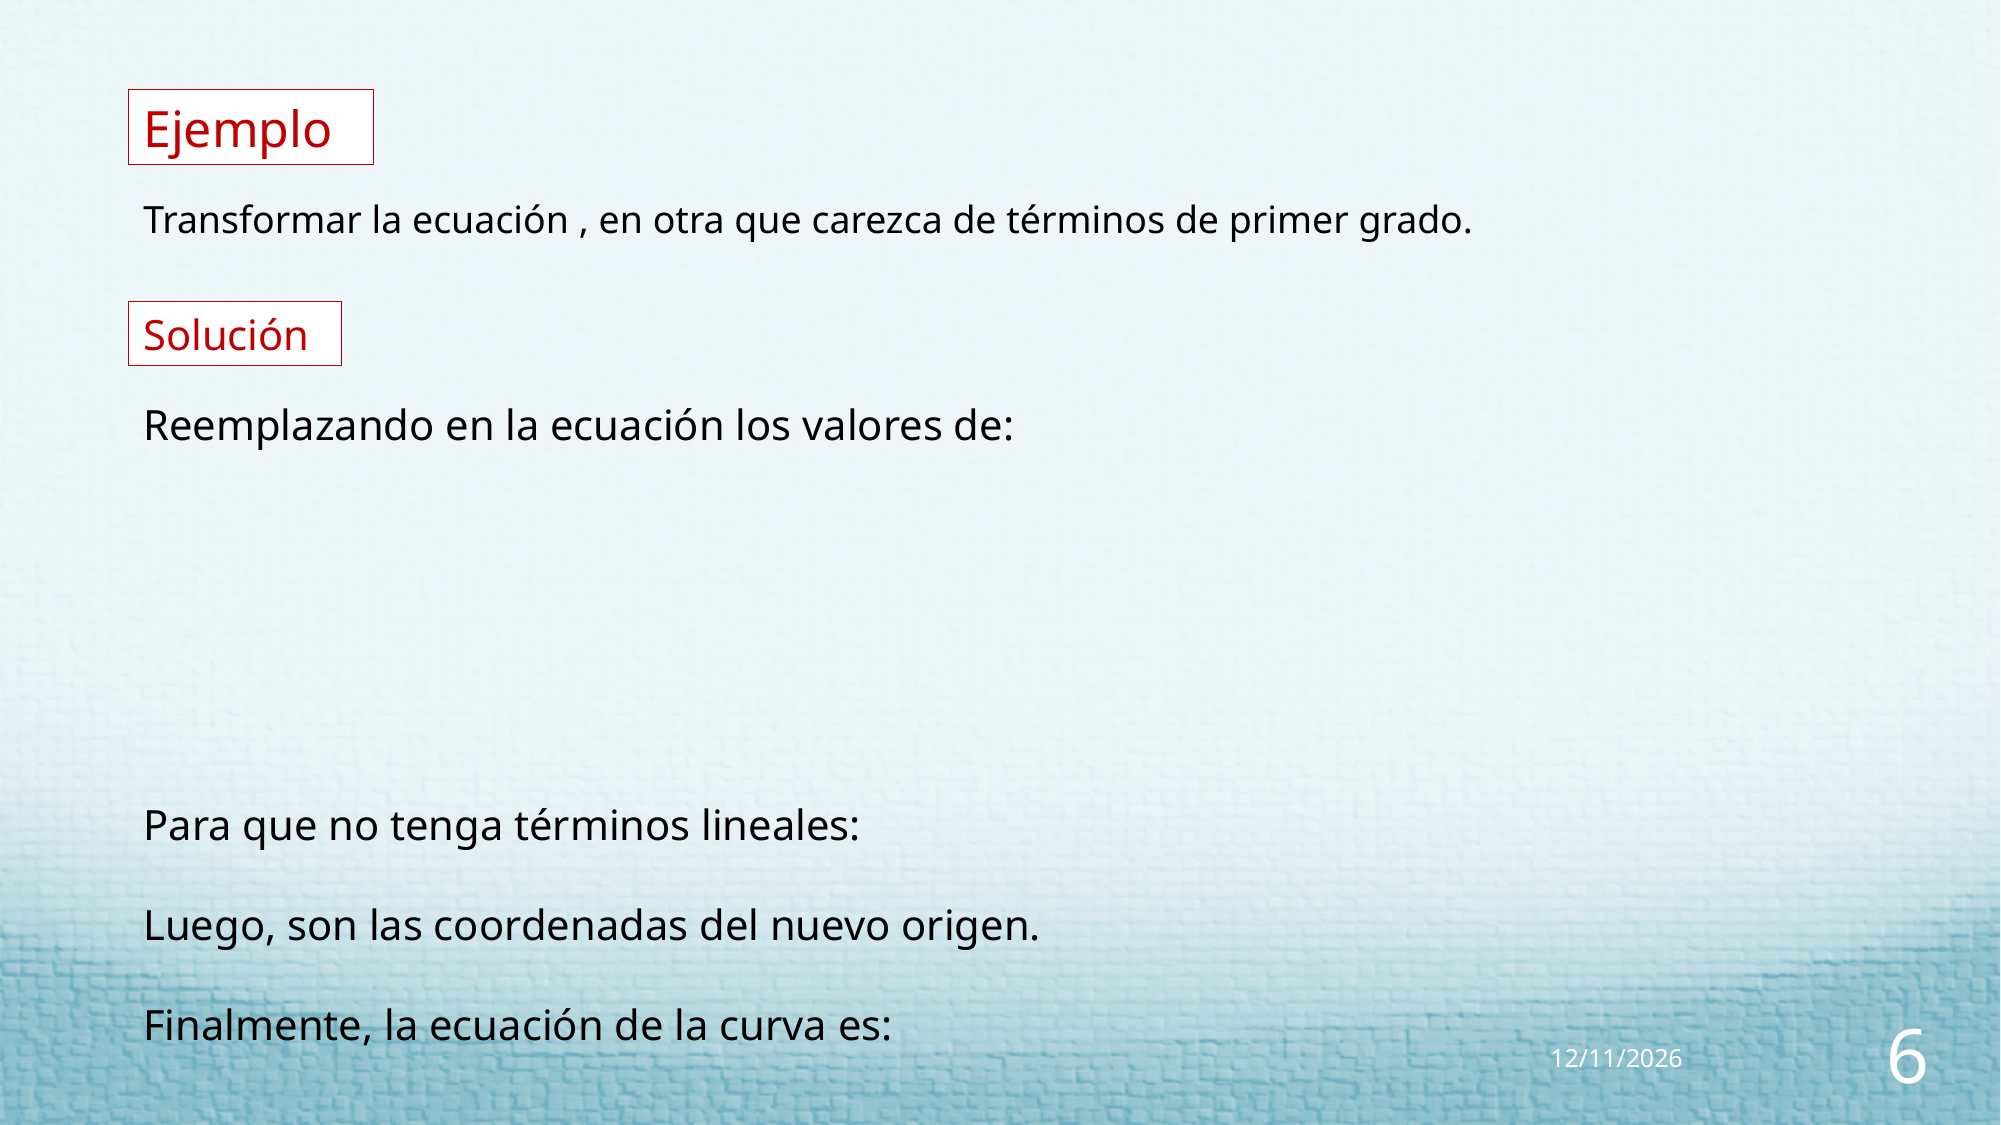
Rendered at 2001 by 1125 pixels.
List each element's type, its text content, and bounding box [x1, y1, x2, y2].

text_box Solución [128, 301, 342, 366]
text_box Ejemplo [128, 89, 374, 165]
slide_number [1231, 1029, 1698, 1090]
slide_number 6 [1727, 1029, 1945, 1090]
